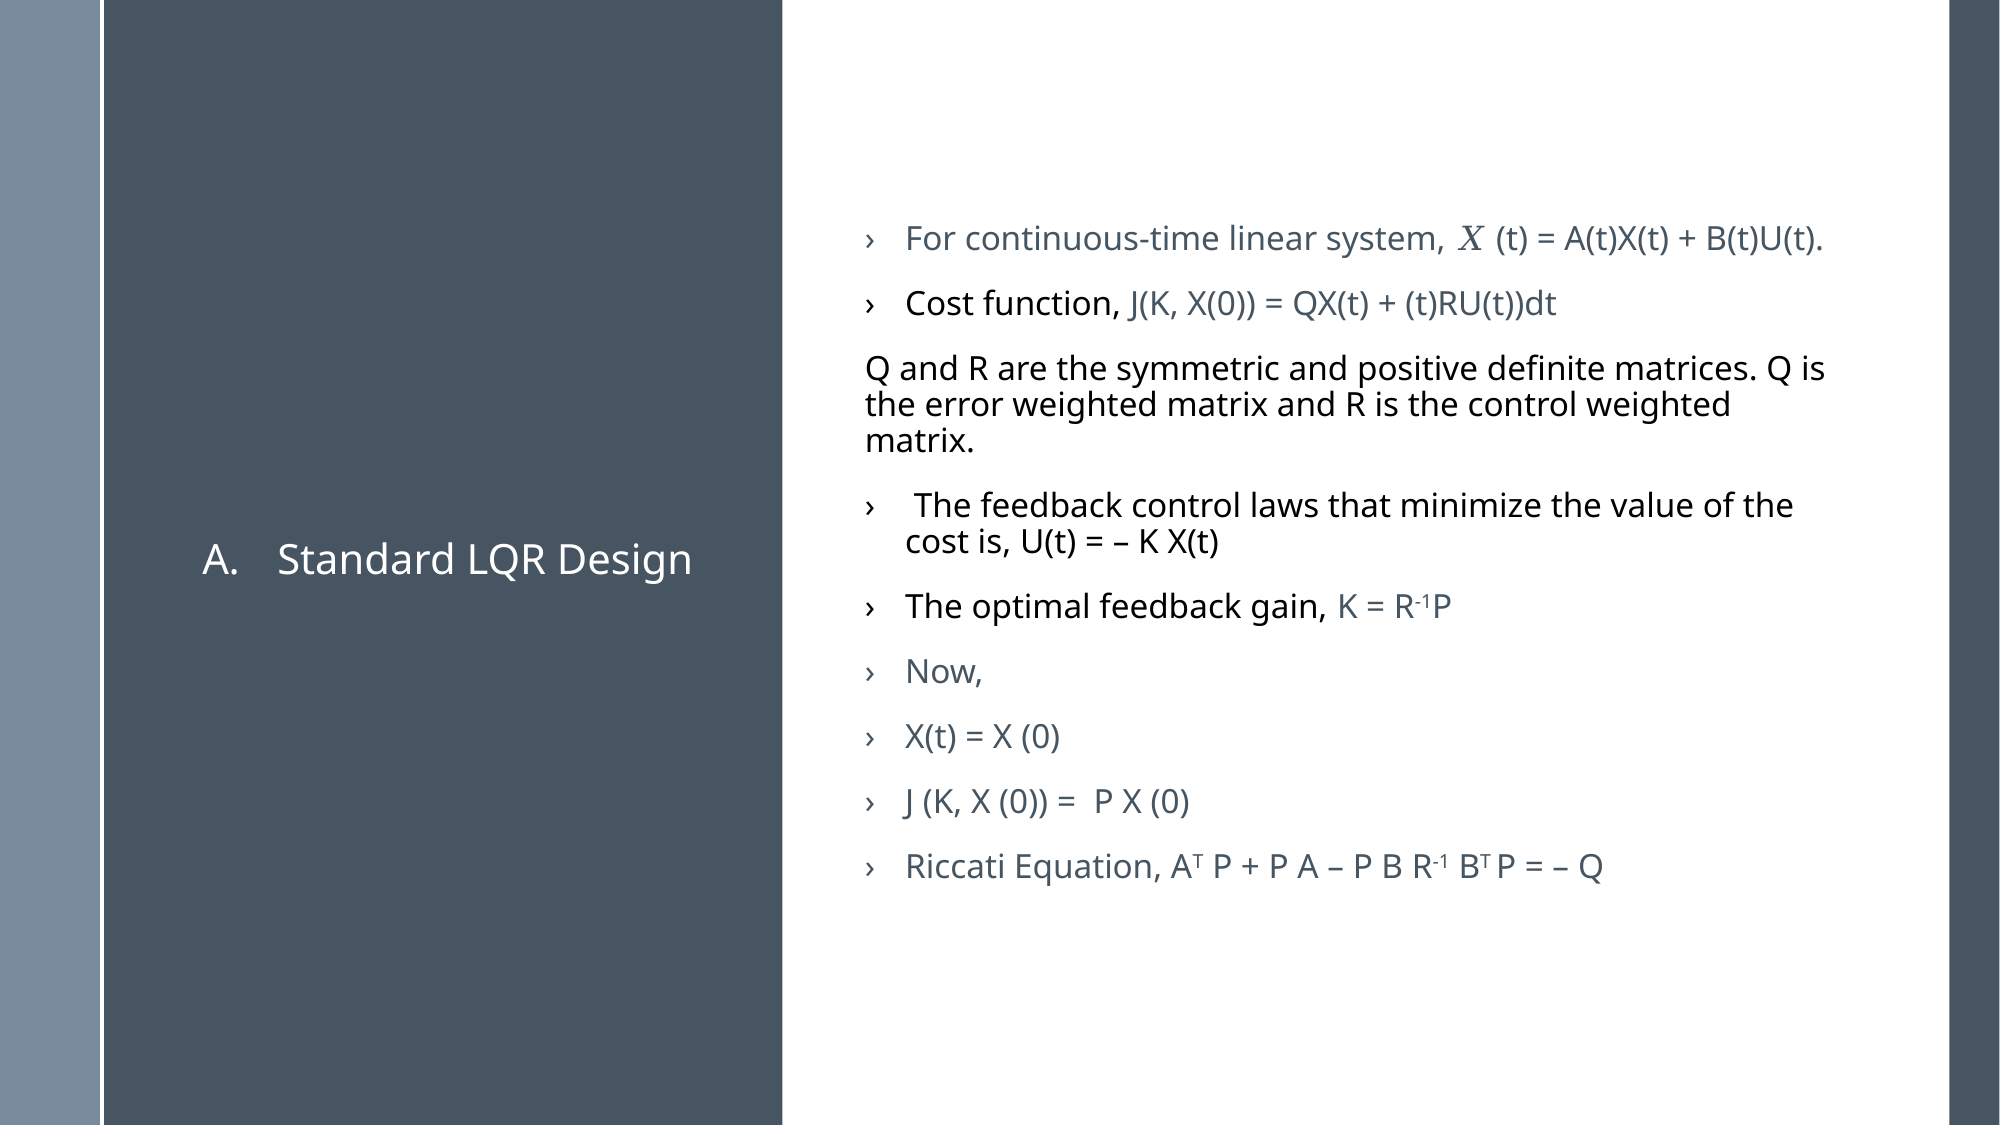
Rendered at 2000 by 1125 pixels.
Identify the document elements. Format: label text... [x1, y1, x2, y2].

list Standard LQR Design [187, 531, 728, 594]
